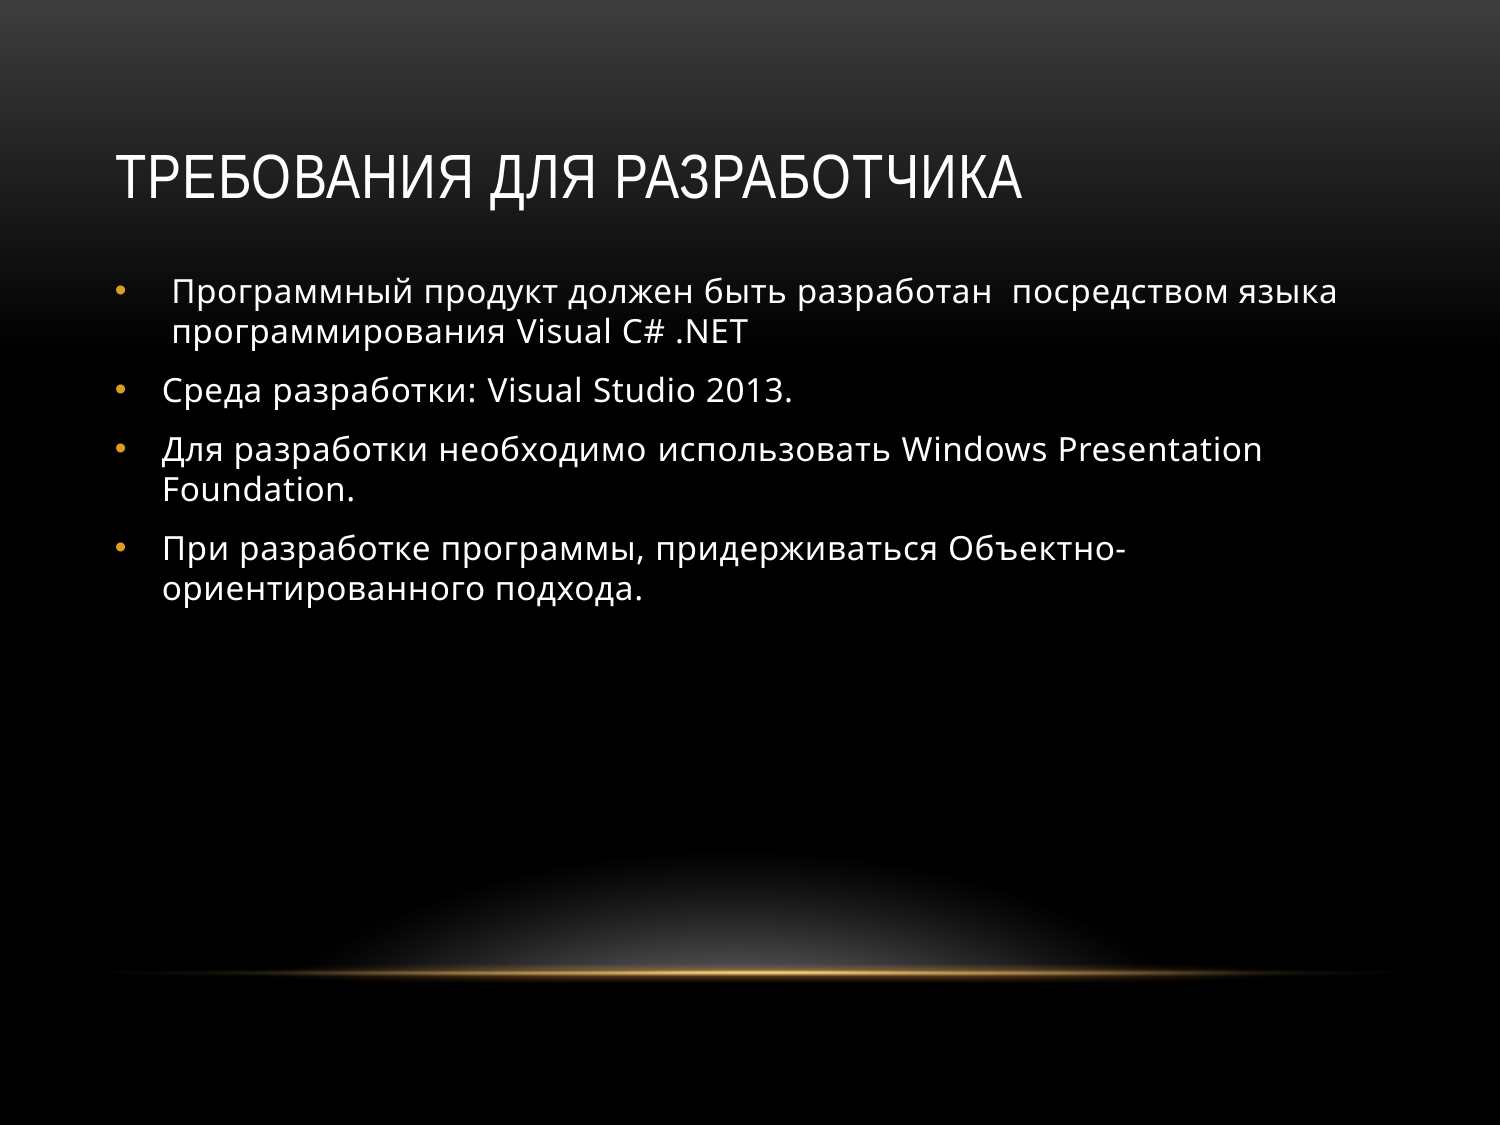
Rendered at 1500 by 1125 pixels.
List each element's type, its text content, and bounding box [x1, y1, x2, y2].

title Требования для разработчика [100, 30, 1401, 219]
list Программный продукт должен быть разработан посредством языка программирования Visual C# .NET Среда разработки: Visual Studio 2013. Для разработки необходимо использовать Windows Presentation Foundation. При разработке программы, придерживаться Объектно-ориентированного подхода. [99, 262, 1400, 938]
picture [0, 0, 1500, 1125]
